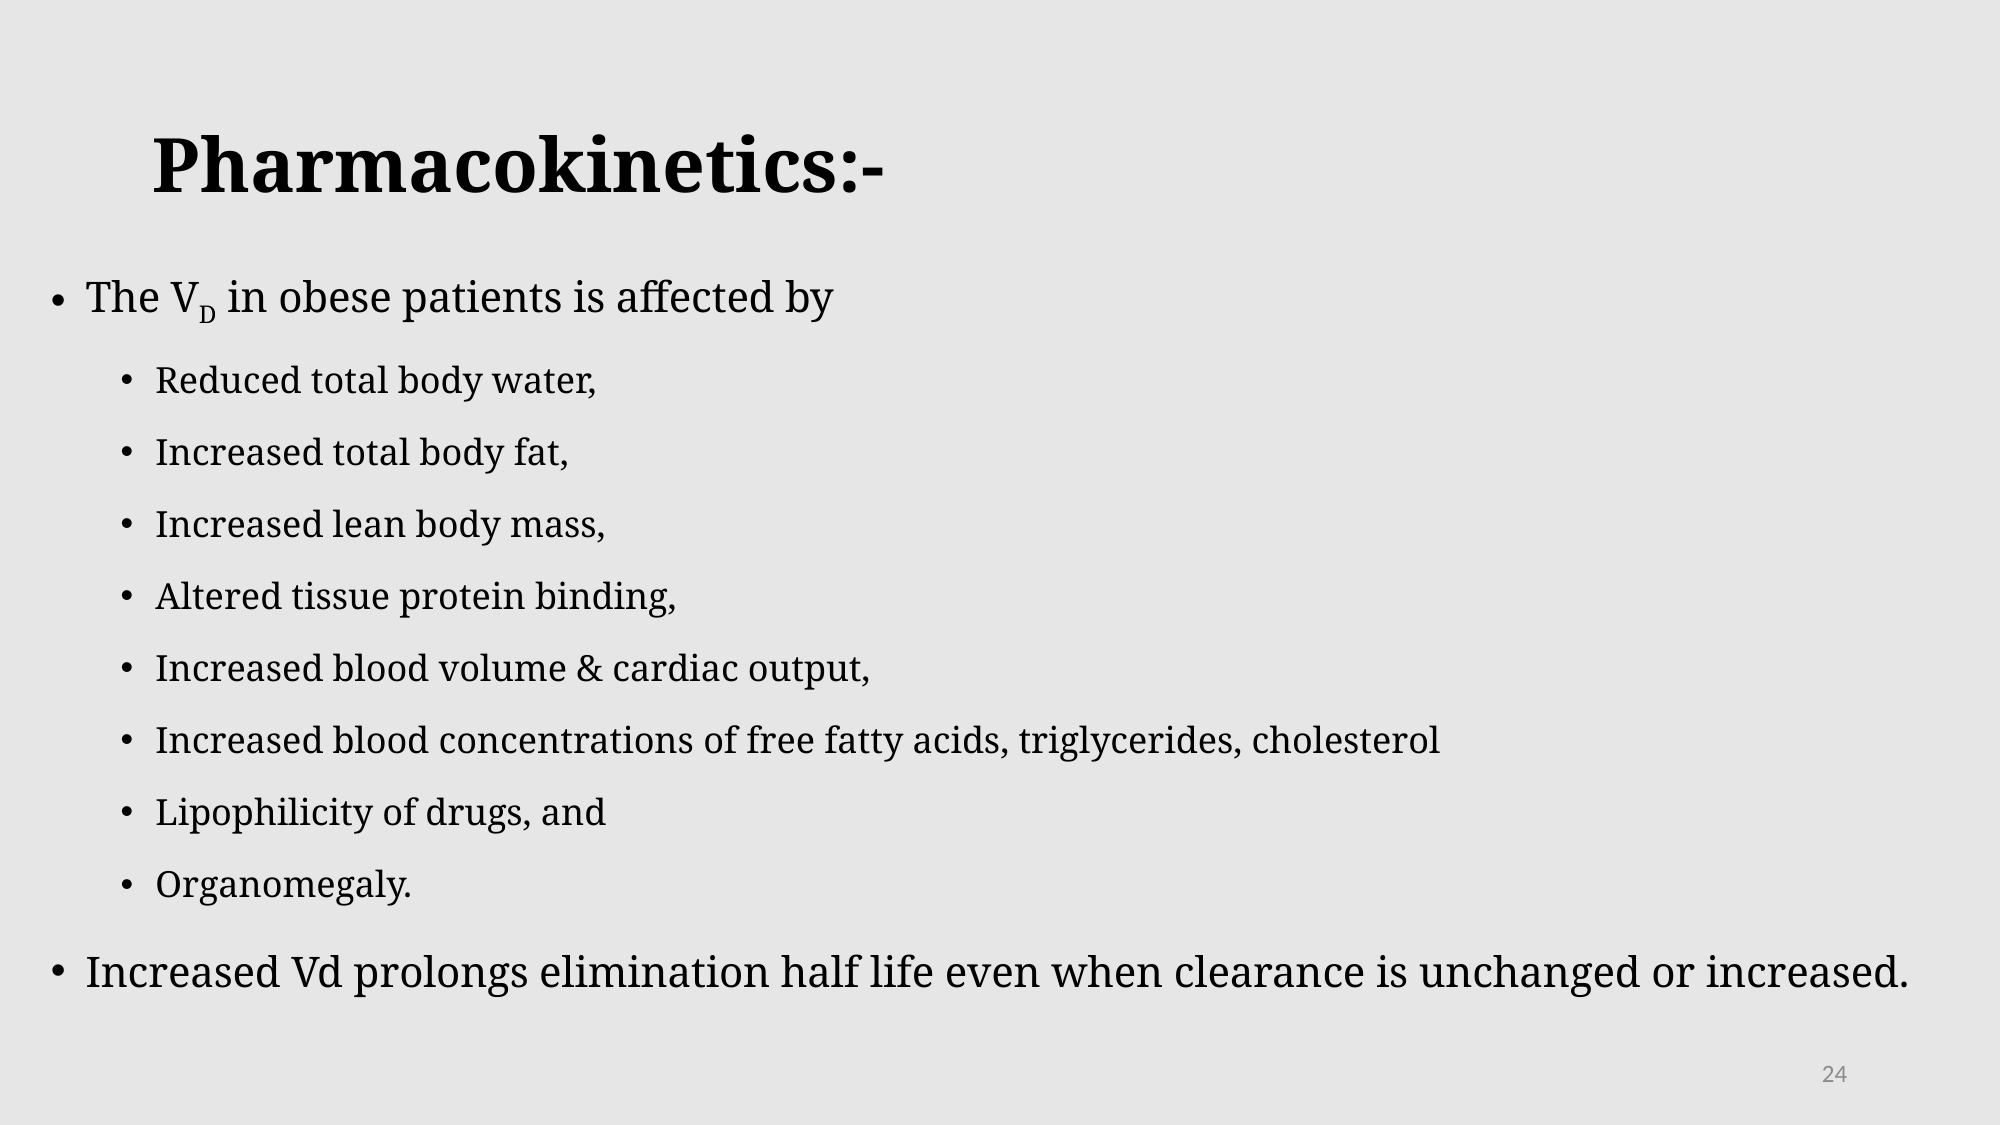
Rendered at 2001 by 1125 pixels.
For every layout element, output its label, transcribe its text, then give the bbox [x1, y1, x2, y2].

list The VD in obese patients is affected by Reduced total body water, Increased total body fat, Increased lean body mass, Altered tissue protein binding, Increased blood volume & cardiac output, Increased blood concentrations of free fatty acids, triglycerides, cholesterol Lipophilicity of drugs, and Organomegaly. Increased Vd prolongs elimination half life even when clearance is unchanged or increased. [35, 235, 1948, 1084]
title Pharmacokinetics:- [137, 59, 1863, 235]
slide_number 24 [1412, 1042, 1863, 1103]
